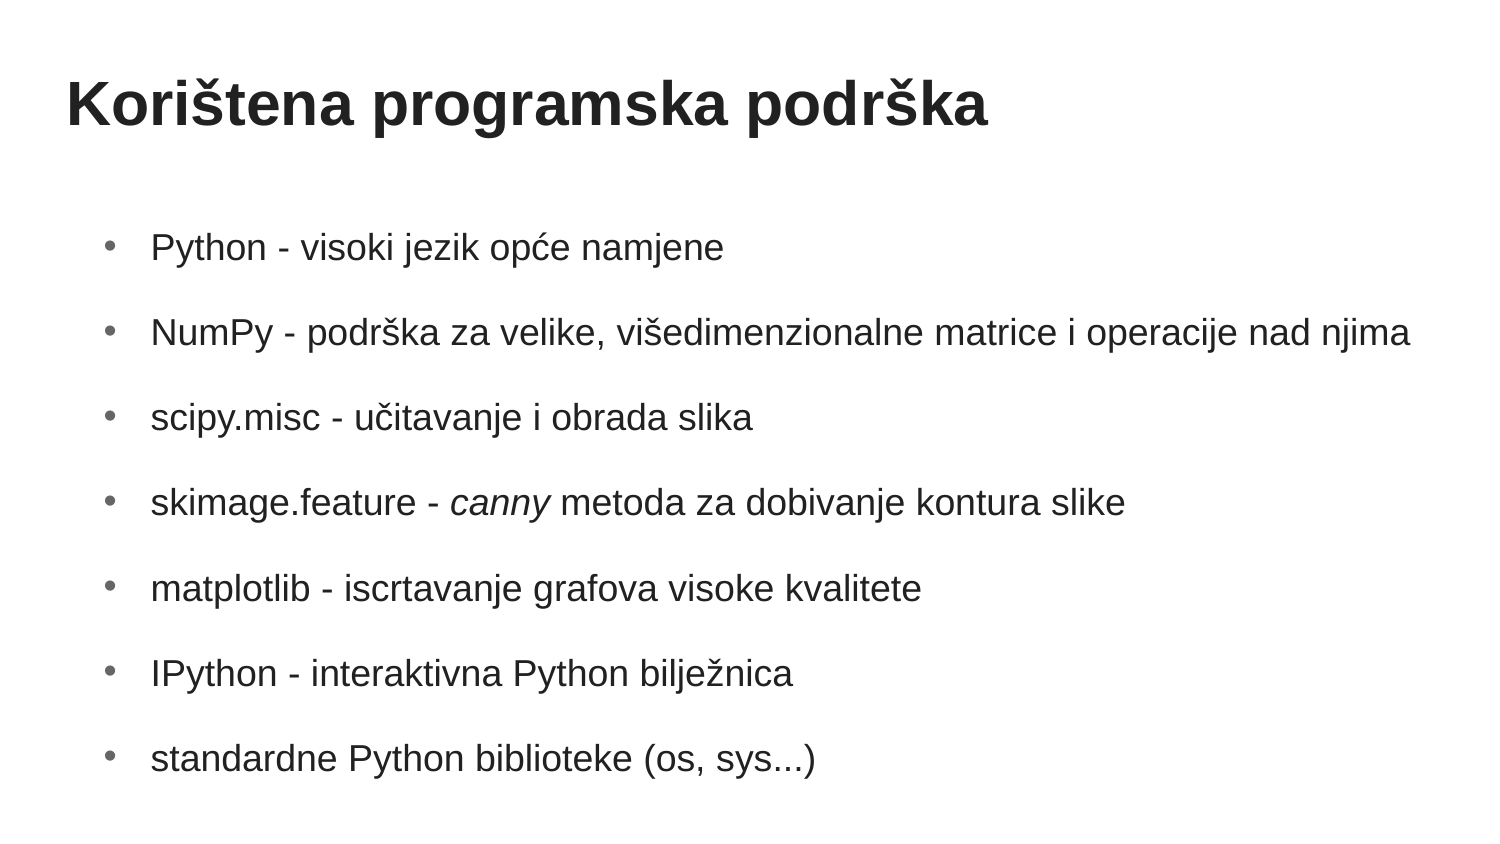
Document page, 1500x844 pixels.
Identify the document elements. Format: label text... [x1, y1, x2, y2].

list Python - visoki jezik opće namjene NumPy - podrška za velike, višedimenzionalne matrice i operacije nad njima scipy.misc - učitavanje i obrada slika skimage.feature - canny metoda za dobivanje kontura slike matplotlib - iscrtavanje grafova visoke kvalitete IPython - interaktivna Python bilježnica standardne Python biblioteke (os, sys...) [51, 201, 1449, 750]
title Korištena programska podrška [51, 48, 1449, 180]
